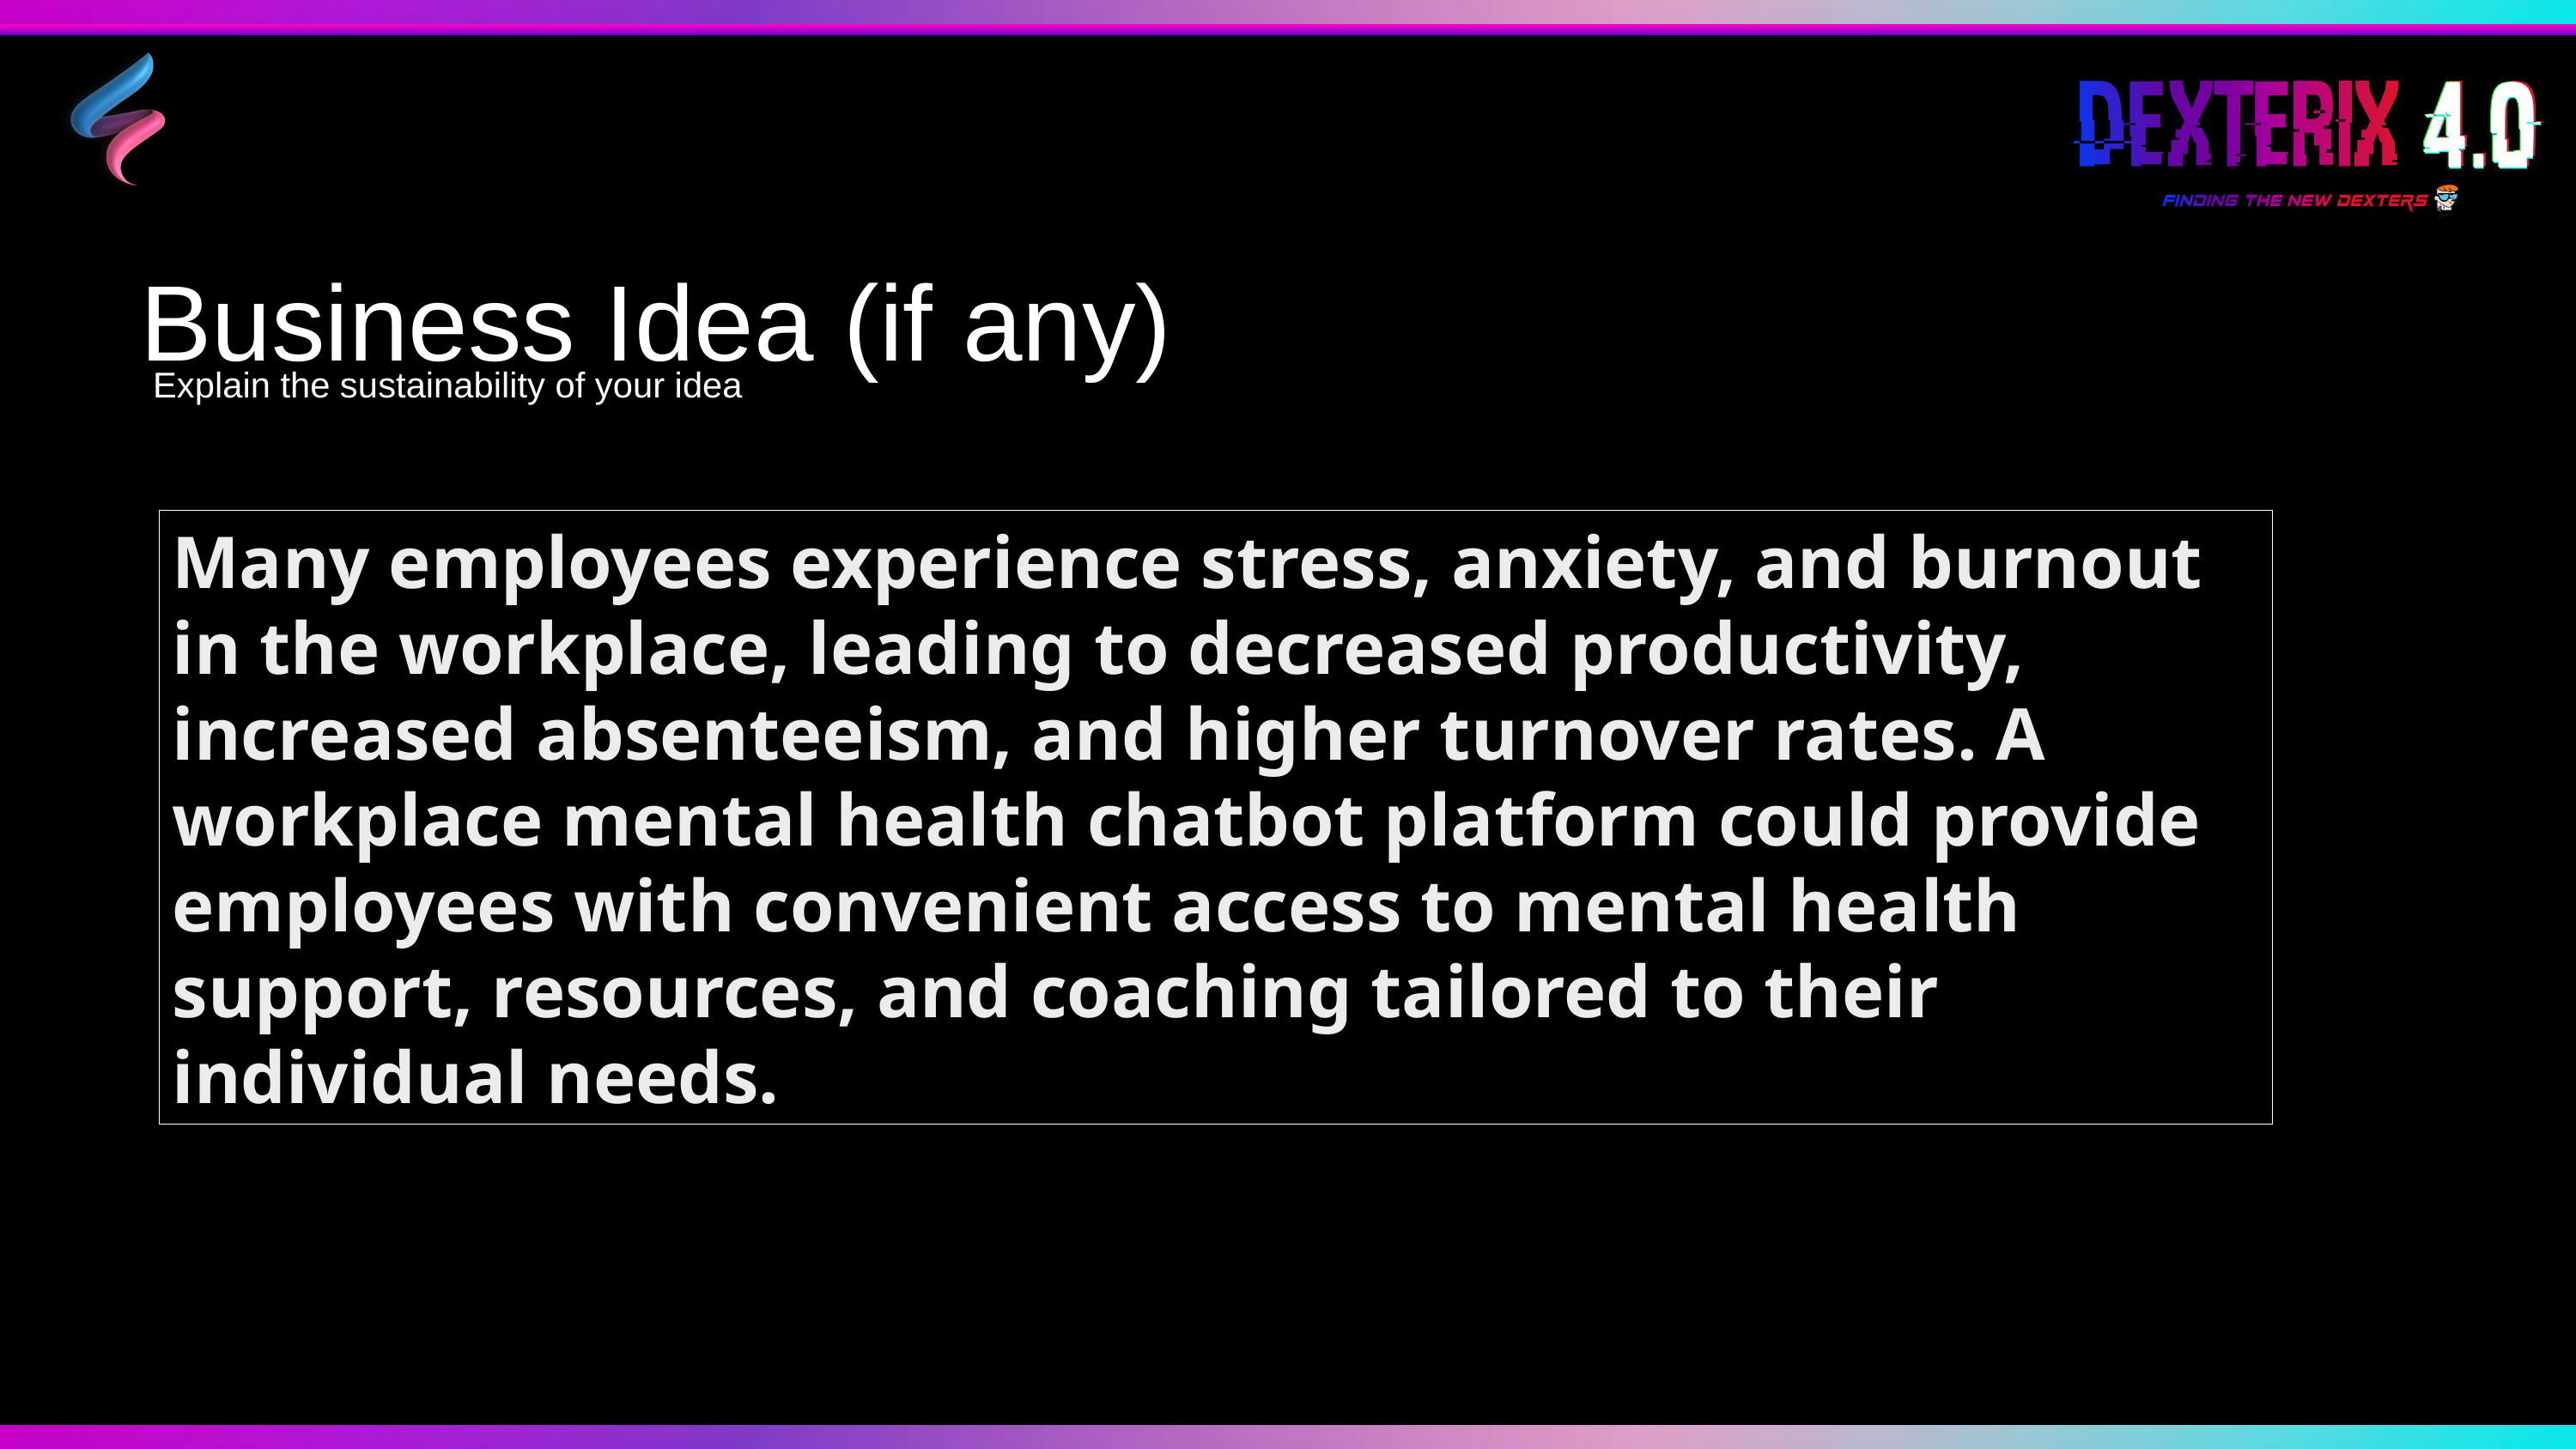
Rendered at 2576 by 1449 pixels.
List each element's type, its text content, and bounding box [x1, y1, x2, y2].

text_box Explain the sustainability of your idea [140, 355, 1127, 412]
text_box Many employees experience stress, anxiety, and burnout in the workplace, leading to decreased productivity, increased absenteeism, and higher turnover rates. A workplace mental health chatbot platform could provide employees with convenient access to mental health support, resources, and coaching tailored to their individual needs. [159, 510, 2273, 1125]
text_box Business Idea (if any) [140, 202, 1415, 383]
text_box [0, 1425, 2576, 1449]
picture [48, 41, 222, 197]
picture [0, 24, 2576, 258]
text_box [0, 0, 2576, 24]
